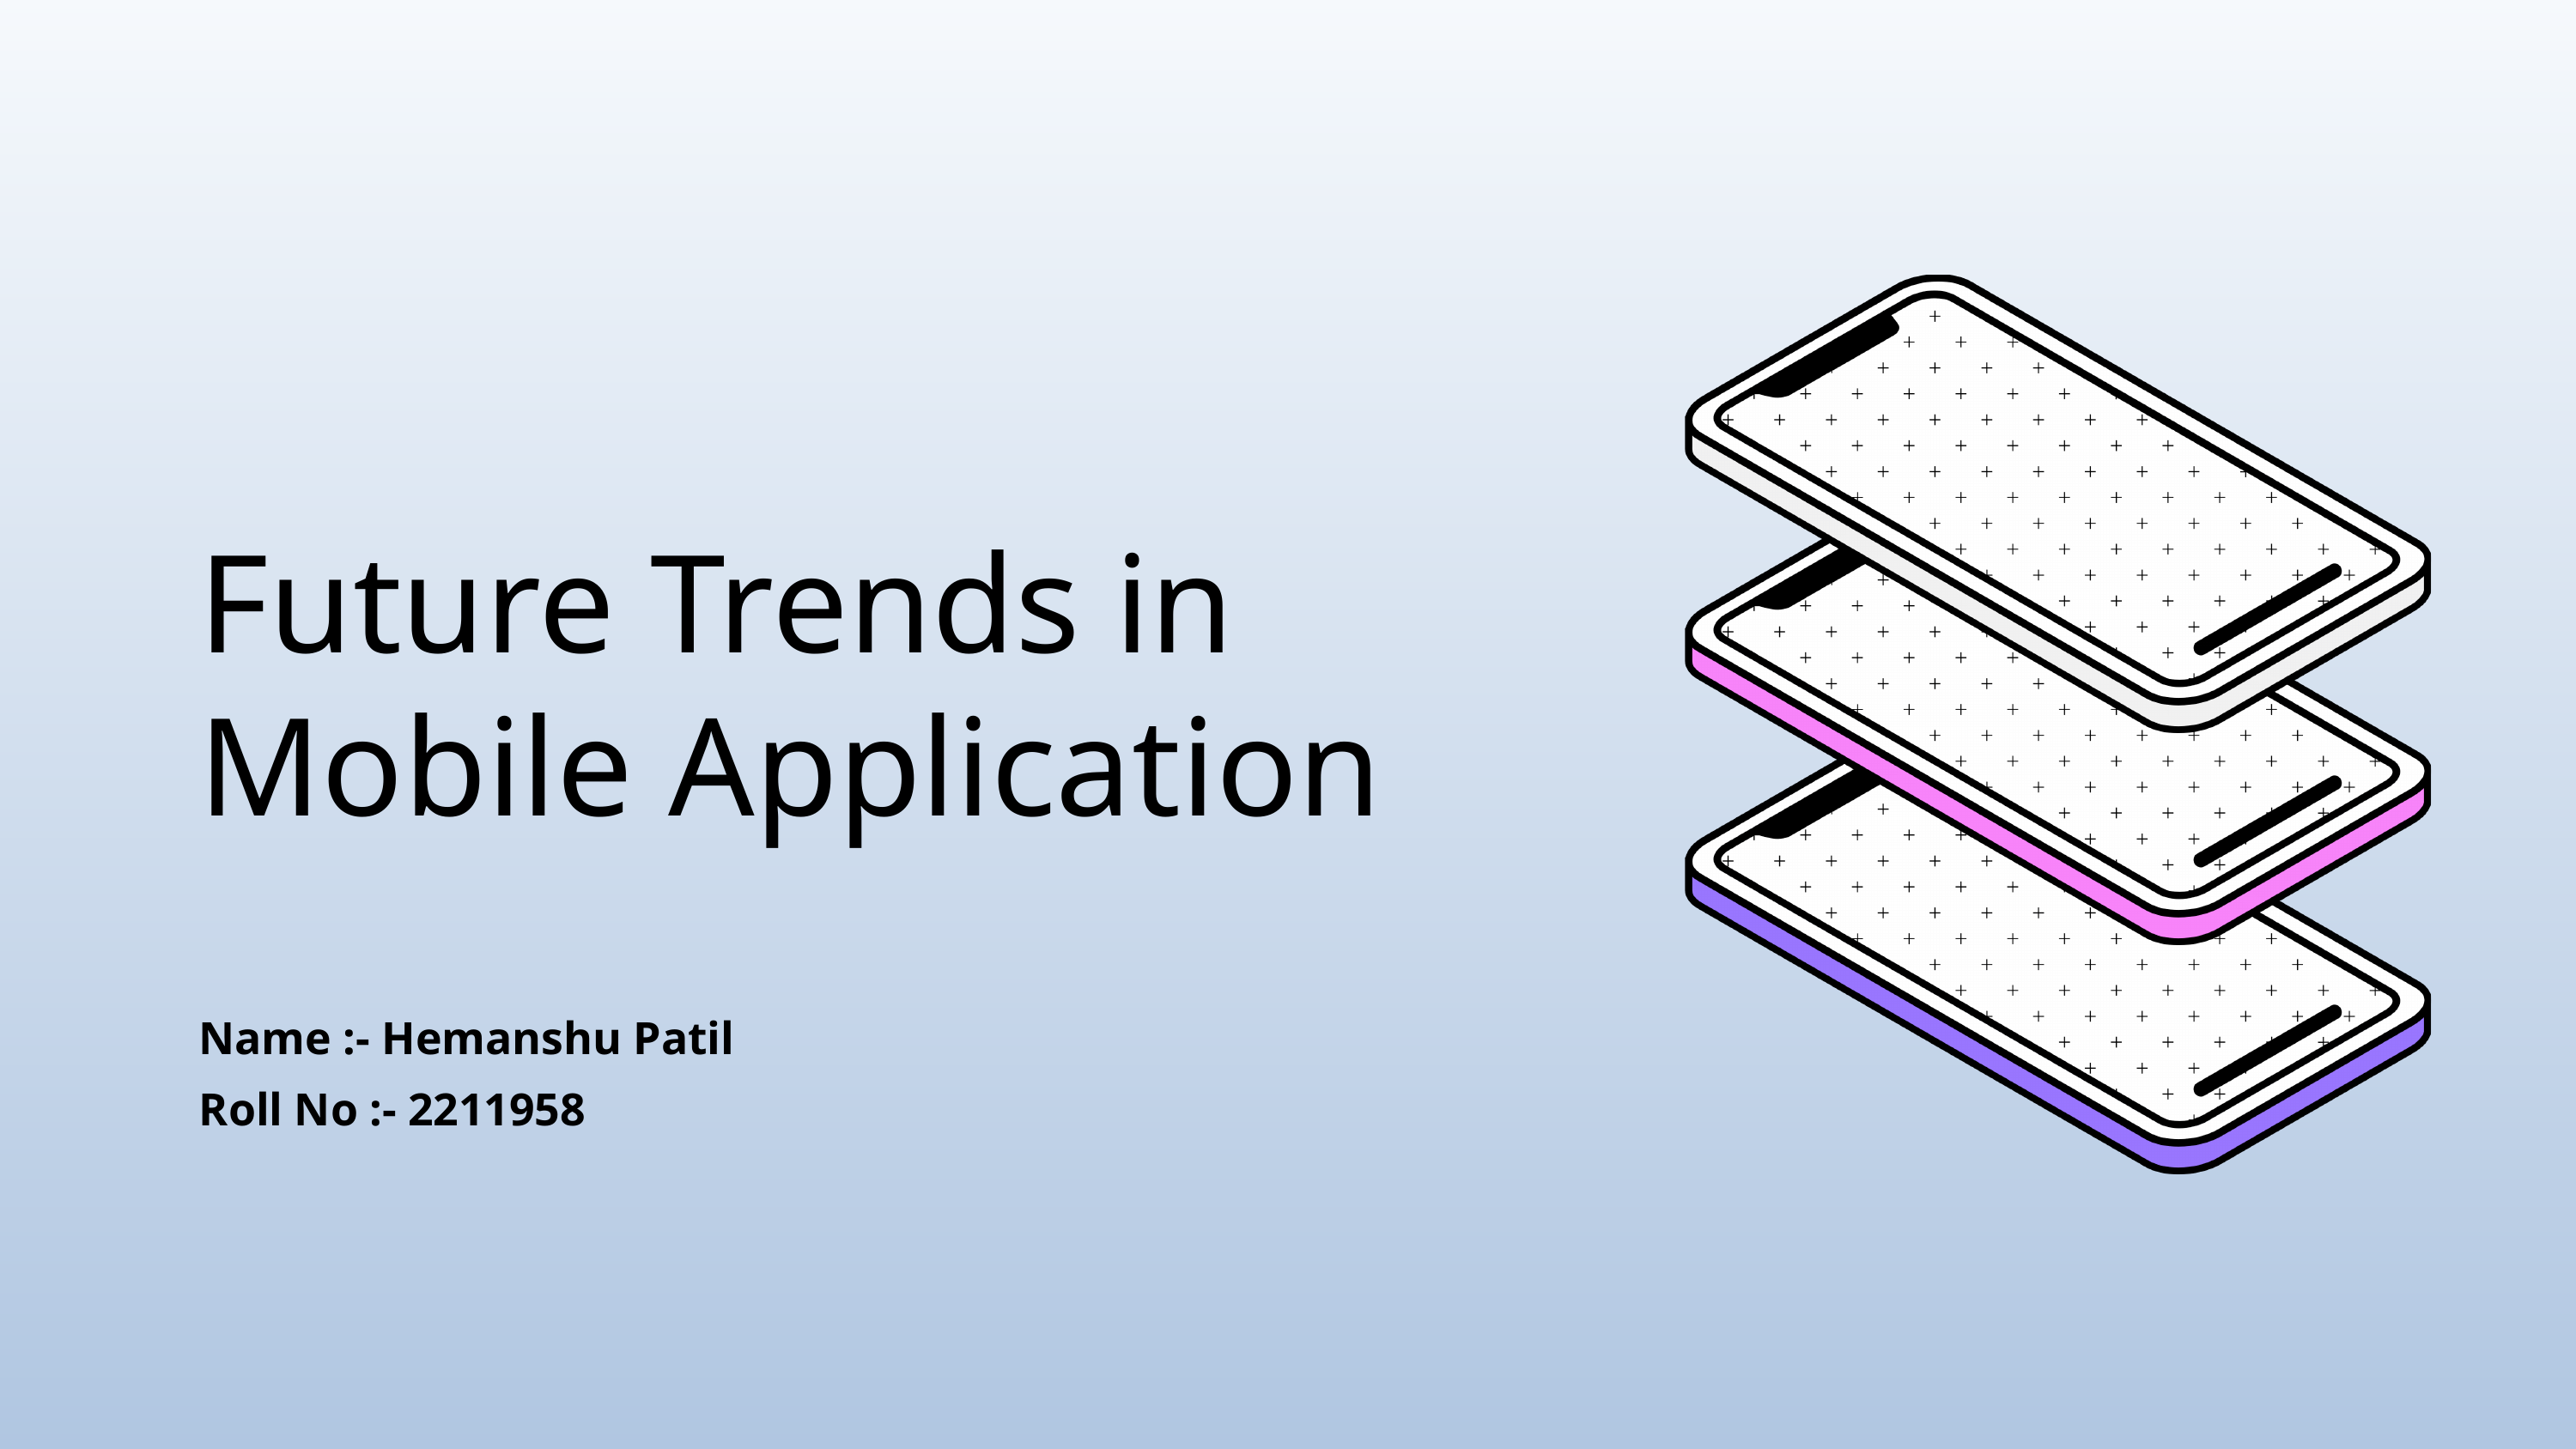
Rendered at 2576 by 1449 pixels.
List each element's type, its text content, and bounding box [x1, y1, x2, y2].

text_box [1685, 274, 2432, 1174]
text_box Future Trends in Mobile Application [198, 517, 1458, 843]
text_box Name :- Hemanshu Patil Roll No :- 2211958 [198, 992, 1560, 1135]
